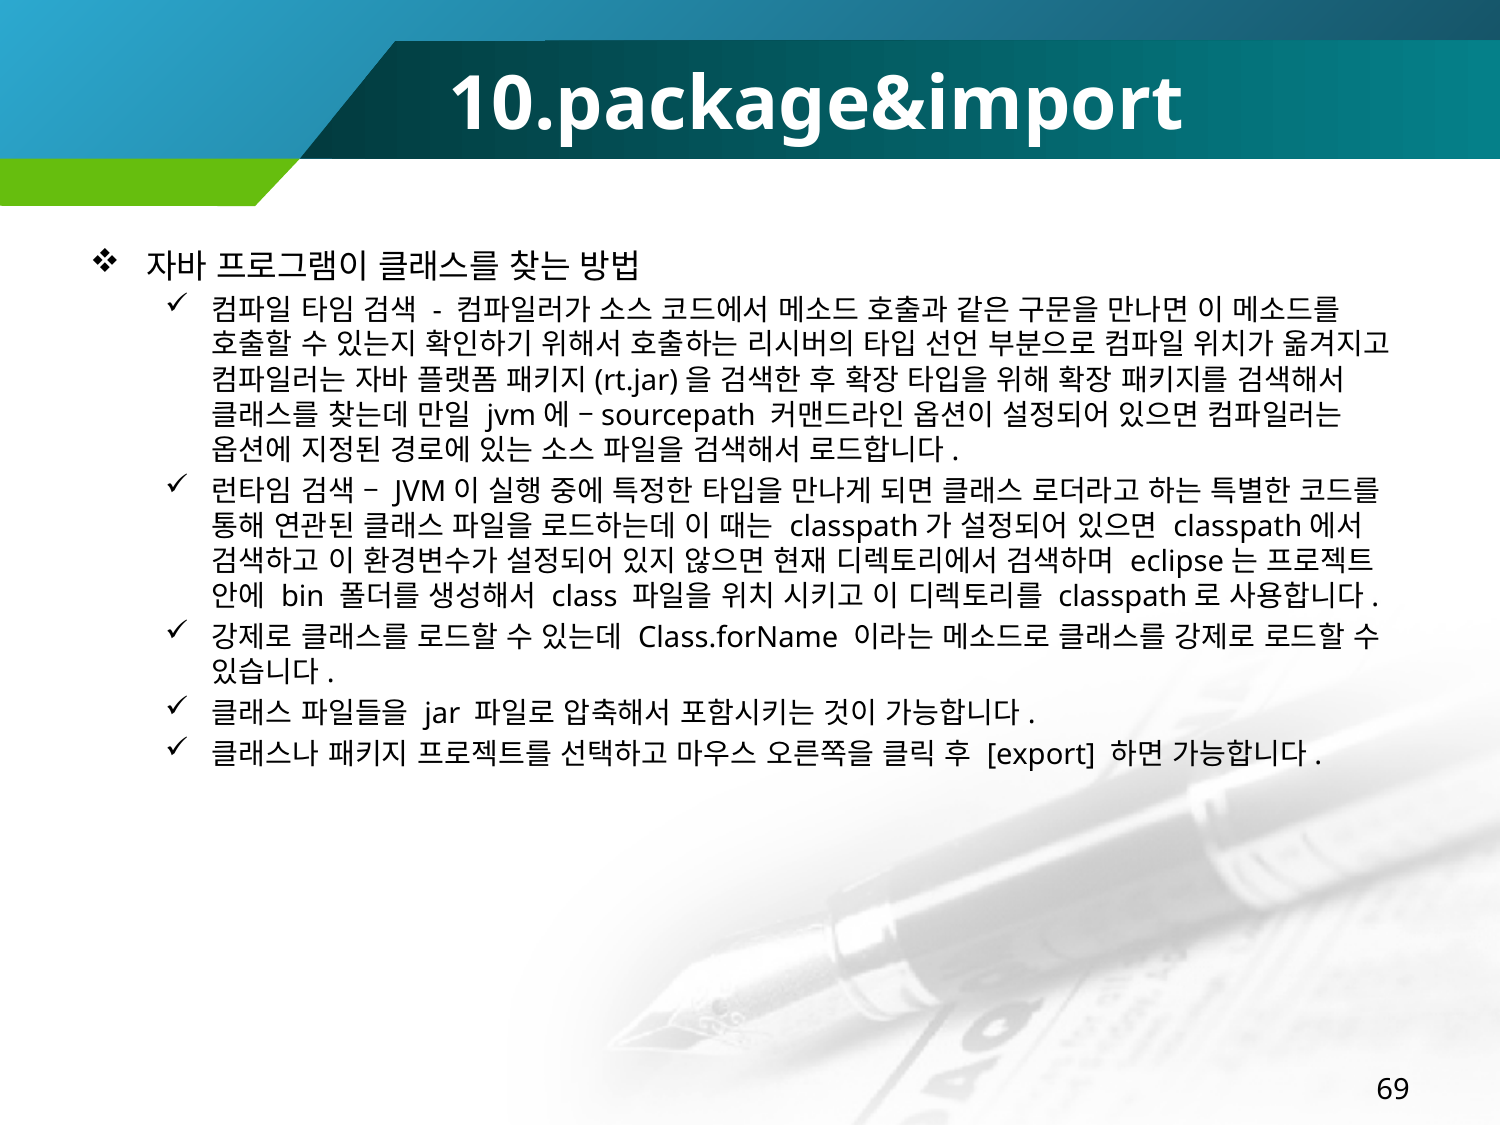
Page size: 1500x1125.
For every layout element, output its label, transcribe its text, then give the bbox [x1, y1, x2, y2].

title 10.package&import [433, 36, 1500, 163]
picture [490, 448, 1500, 1125]
slide_number 69 [1074, 1062, 1426, 1103]
list 자바 프로그램이 클래스를 찾는 방법 컴파일 타임 검색 - 컴파일러가 소스 코드에서 메소드 호출과 같은 구문을 만나면 이 메소드를 호출할 수 있는지 확인하기 위해서 호출하는 리시버의 타입 선언 부분으로 컴파일 위치가 옮겨지고 컴파일러는 자바 플랫폼 패키지(rt.jar)을 검색한 후 확장 타입을 위해 확장 패키지를 검색해서 클래스를 찾는데 만일 jvm에 –sourcepath 커맨드라인 옵션이 설정되어 있으면 컴파일러는 옵션에 지정된 경로에 있는 소스 파일을 검색해서 로드합니다. 런타임 검색 – JVM이 실행 중에 특정한 타입을 만나게 되면 클래스 로더라고 하는 특별한 코드를 통해 연관된 클래스 파일을 로드하는데 이 때는 classpath가 설정되어 있으면 classpath에서 검색하고 이 환경변수가 설정되어 있지 않으면 현재 디렉토리에서 검색하며 eclipse는 프로젝트 안에 bin 폴더를 생성해서 class 파일을 위치 시키고 이 디렉토리를 classpath로 사용합니다. 강제로 클래스를 로드할 수 있는데 Class.forName 이라는 메소드로 클래스를 강제로 로드할 수 있습니다. 클래스 파일들을 jar 파일로 압축해서 포함시키는 것이 가능합니다. 클래스나 패키지 프로젝트를 선택하고 마우스 오른쪽을 클릭 후 [export] 하면 가능합니다. [74, 237, 1426, 1050]
